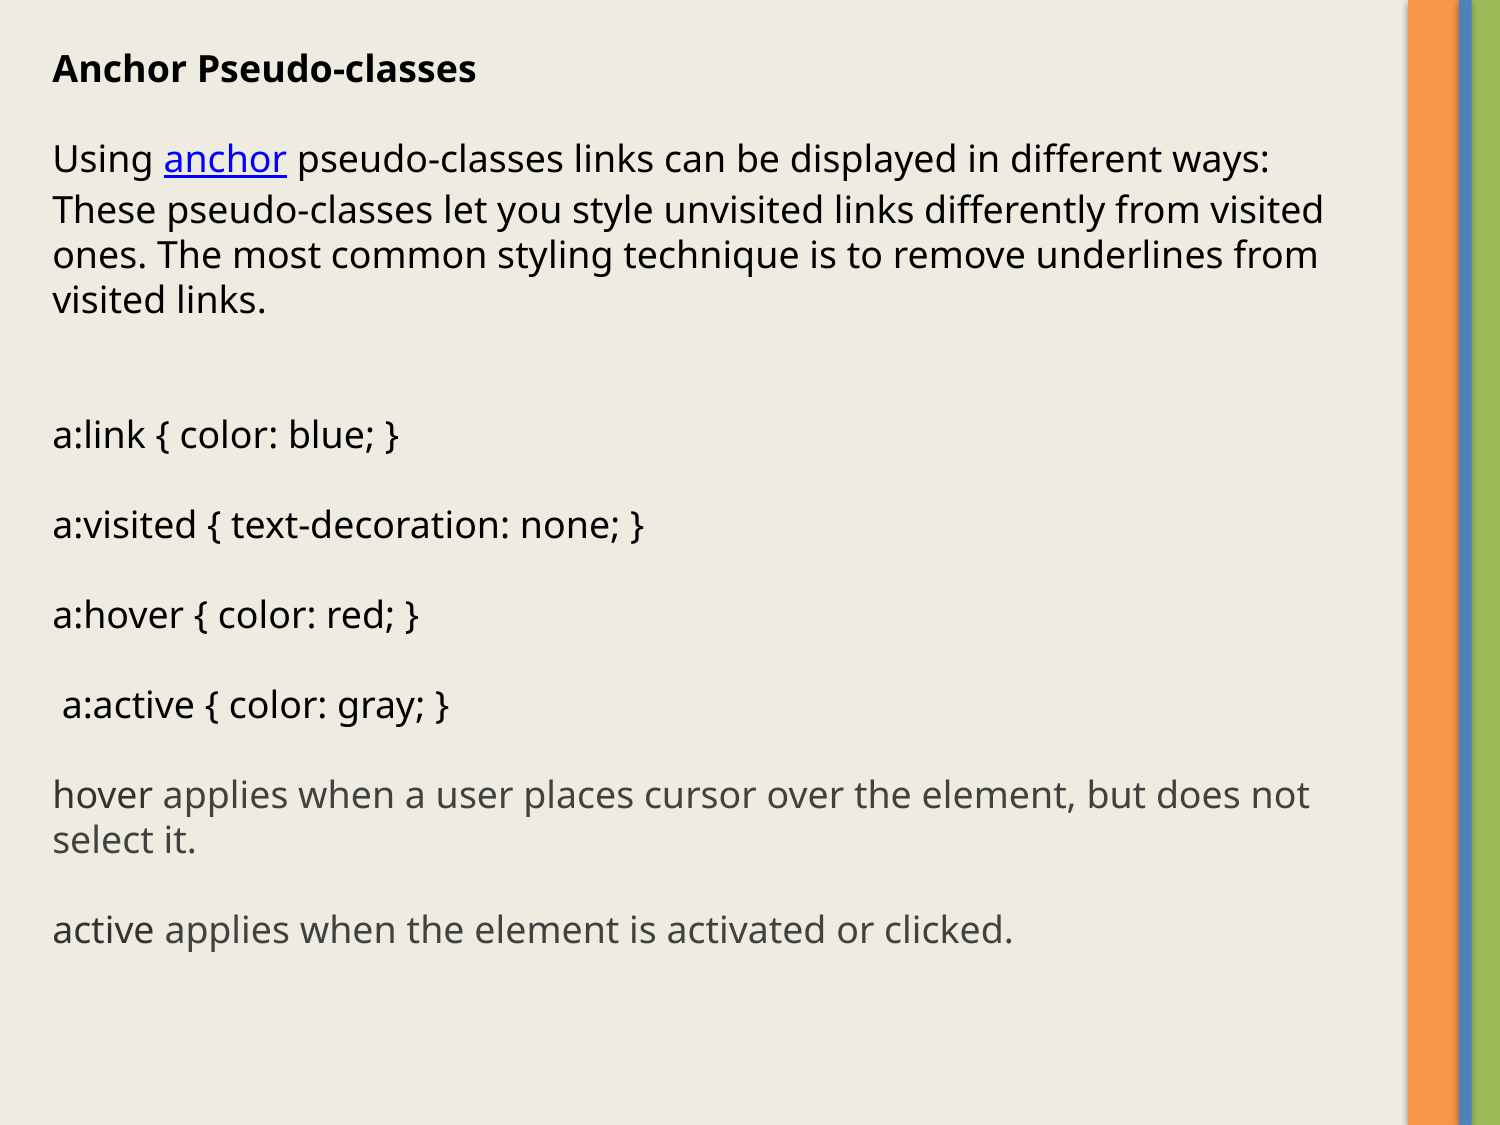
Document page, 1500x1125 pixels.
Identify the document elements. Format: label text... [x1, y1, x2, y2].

text_box Anchor Pseudo-classes Using anchor pseudo-classes links can be displayed in different ways: These pseudo-classes let you style unvisited links differently from visited ones. The most common styling technique is to remove underlines from visited links. a:link { color: blue; } a:visited { text-decoration: none; } a:hover { color: red; } a:active { color: gray; } hover applies when a user places cursor over the element, but does not select it. active applies when the element is activated or clicked. [37, 37, 1375, 1049]
